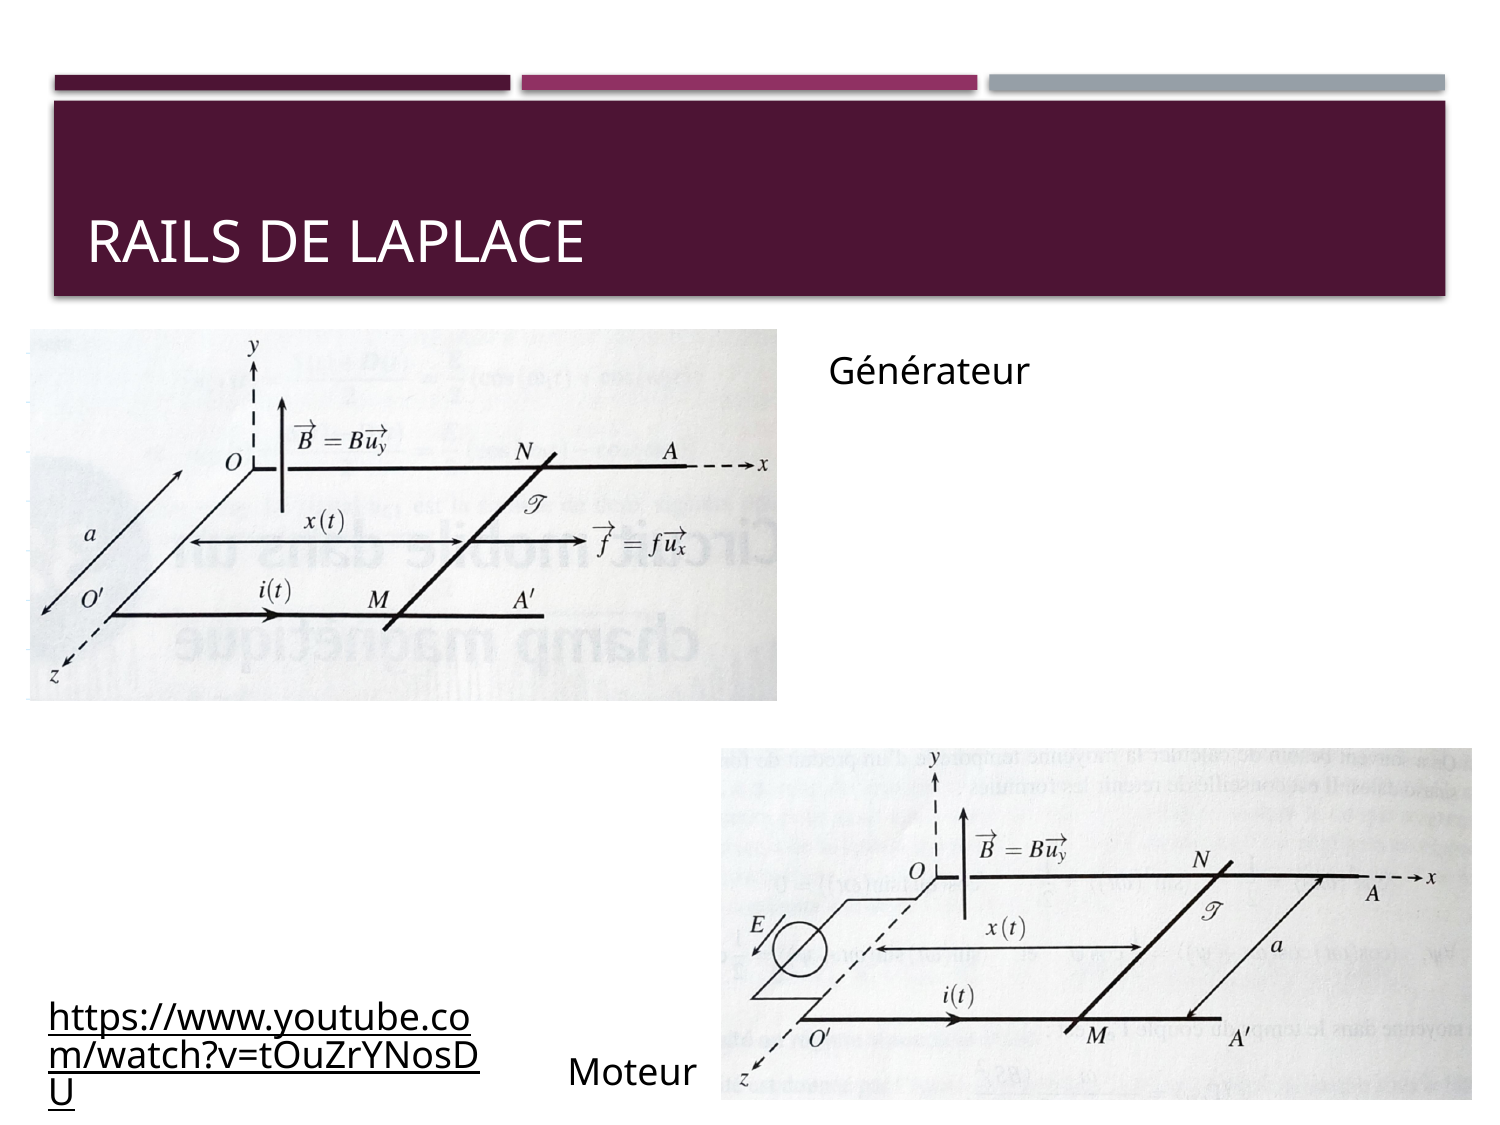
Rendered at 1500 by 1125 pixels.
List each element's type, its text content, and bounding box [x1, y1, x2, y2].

text_box Moteur [552, 1040, 715, 1101]
text_box Générateur [813, 339, 1264, 400]
title Rails de laplace [71, 115, 1429, 282]
picture [721, 747, 1473, 1100]
text_box https://www.youtube.com/watch?v=tOuZrYNosDU (43") [32, 985, 519, 1097]
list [26, 328, 778, 702]
